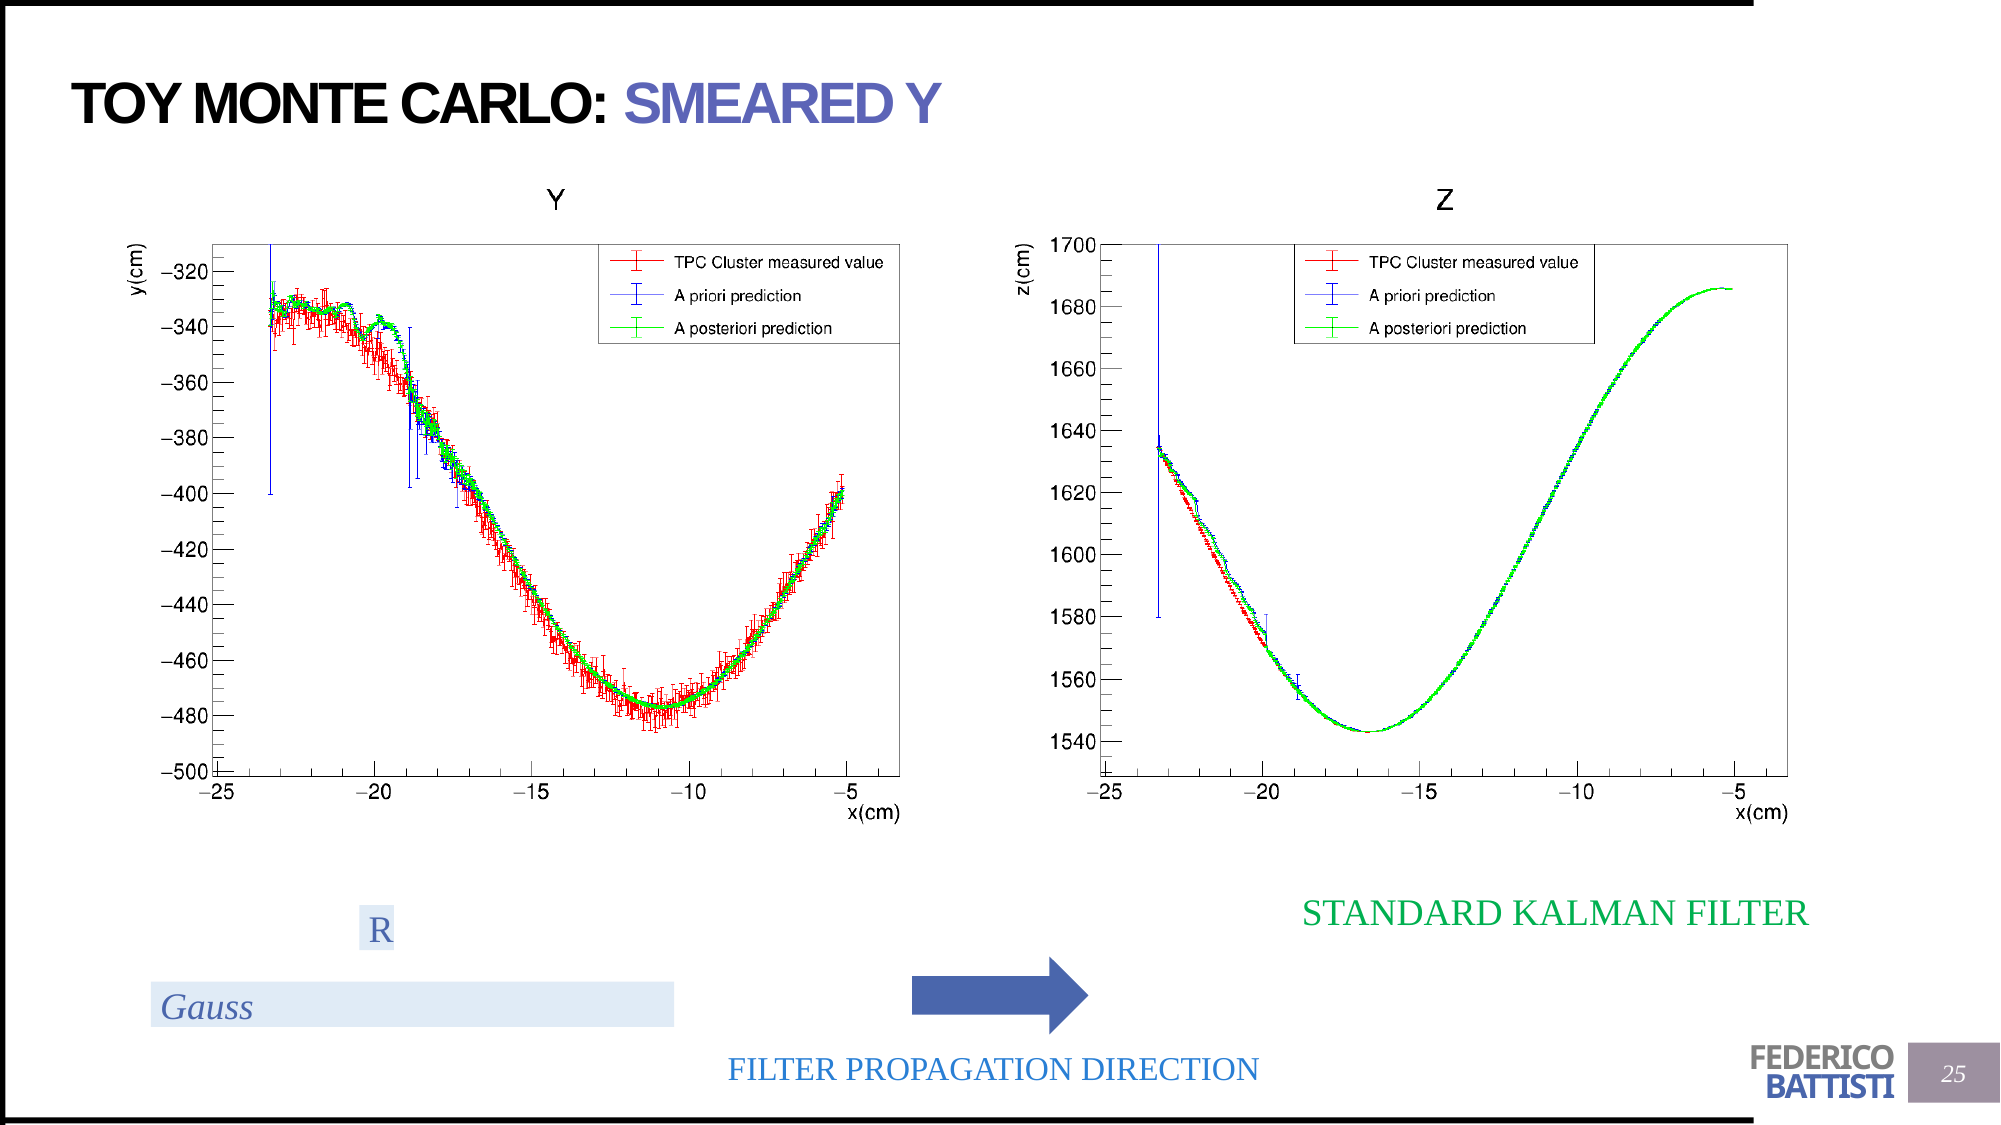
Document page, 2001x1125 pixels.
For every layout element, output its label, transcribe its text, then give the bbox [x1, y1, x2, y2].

text_box [912, 956, 1089, 1035]
title Toy monte carlo: SMEARED Y [70, 67, 1781, 142]
picture [126, 177, 985, 843]
slide_number 25 [1931, 1050, 1977, 1096]
picture [1015, 177, 1873, 843]
text_box STANDARD KALMAN FILTER [1287, 880, 1873, 941]
text_box FILTER PROPAGATION DIRECTION [712, 1039, 1287, 1095]
